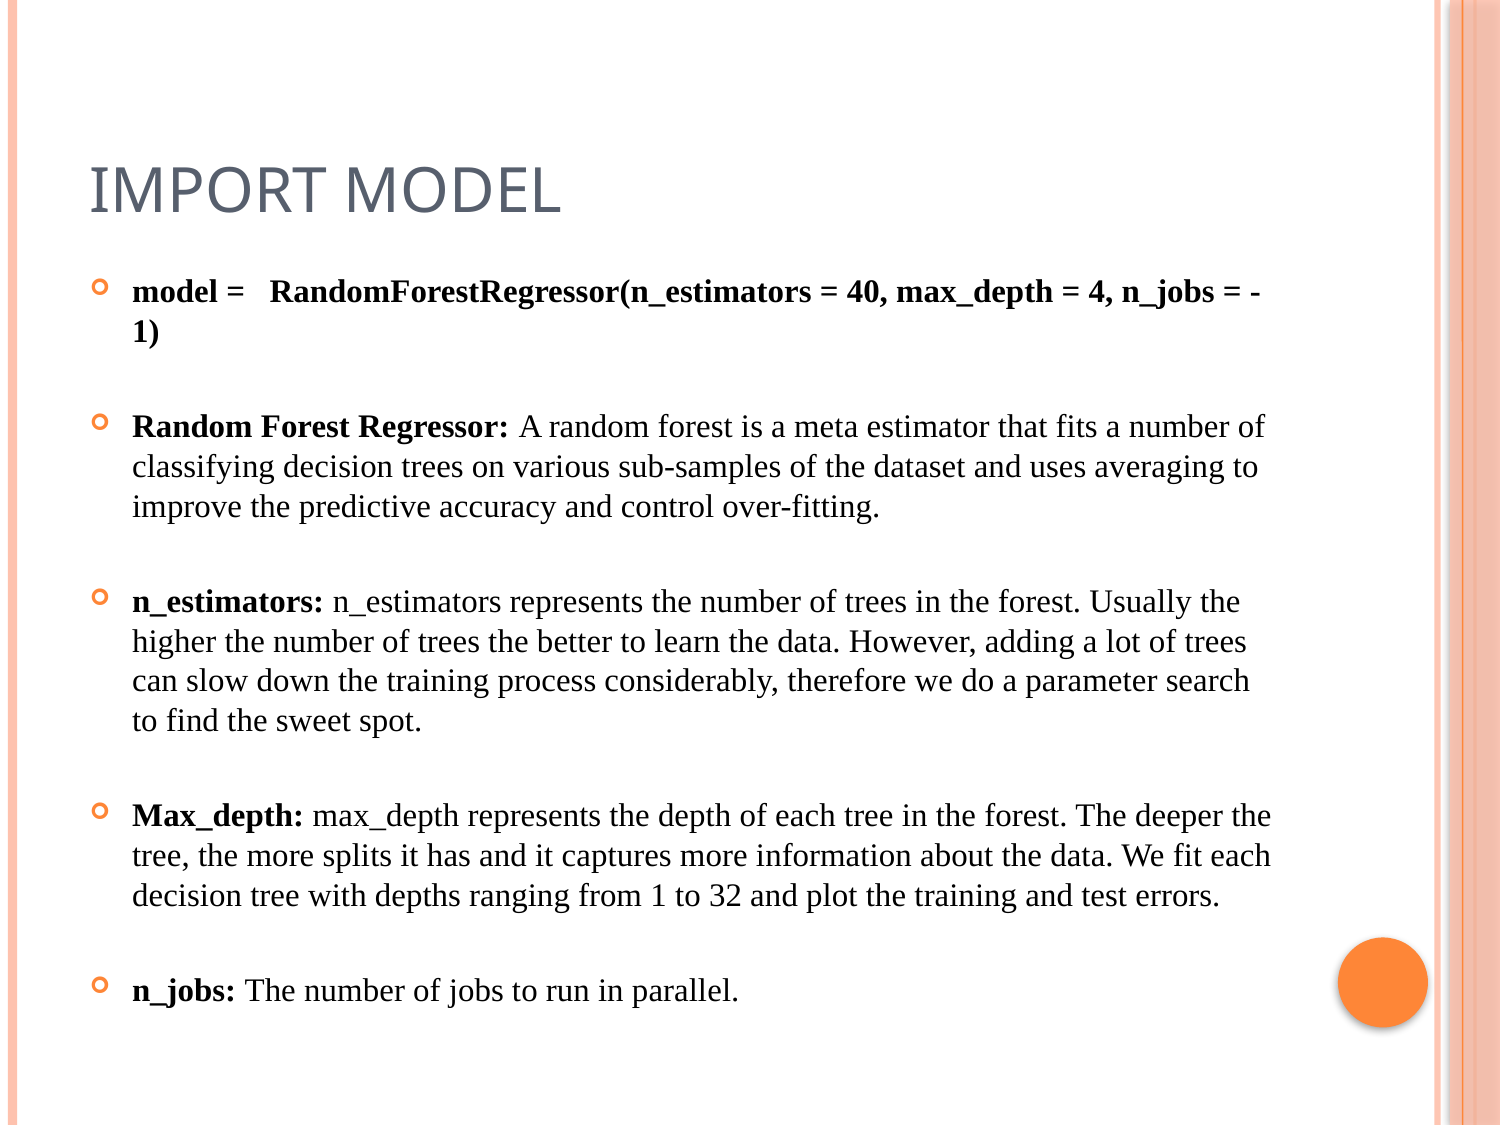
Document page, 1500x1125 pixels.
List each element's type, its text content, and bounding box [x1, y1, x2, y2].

list model = RandomForestRegressor(n_estimators = 40, max_depth = 4, n_jobs = -1) Random Forest Regressor: A random forest is a meta estimator that fits a number of classifying decision trees on various sub-samples of the dataset and uses averaging to improve the predictive accuracy and control over-fitting. n_estimators: n_estimators represents the number of trees in the forest. Usually the higher the number of trees the better to learn the data. However, adding a lot of trees can slow down the training process considerably, therefore we do a parameter search to find the sweet spot. Max_depth: max_depth represents the depth of each tree in the forest. The deeper the tree, the more splits it has and it captures more information about the data. We fit each decision tree with depths ranging from 1 to 32 and plot the training and test errors. n_jobs: The number of jobs to run in parallel. [75, 262, 1300, 1062]
title Import Model [75, 45, 1300, 233]
